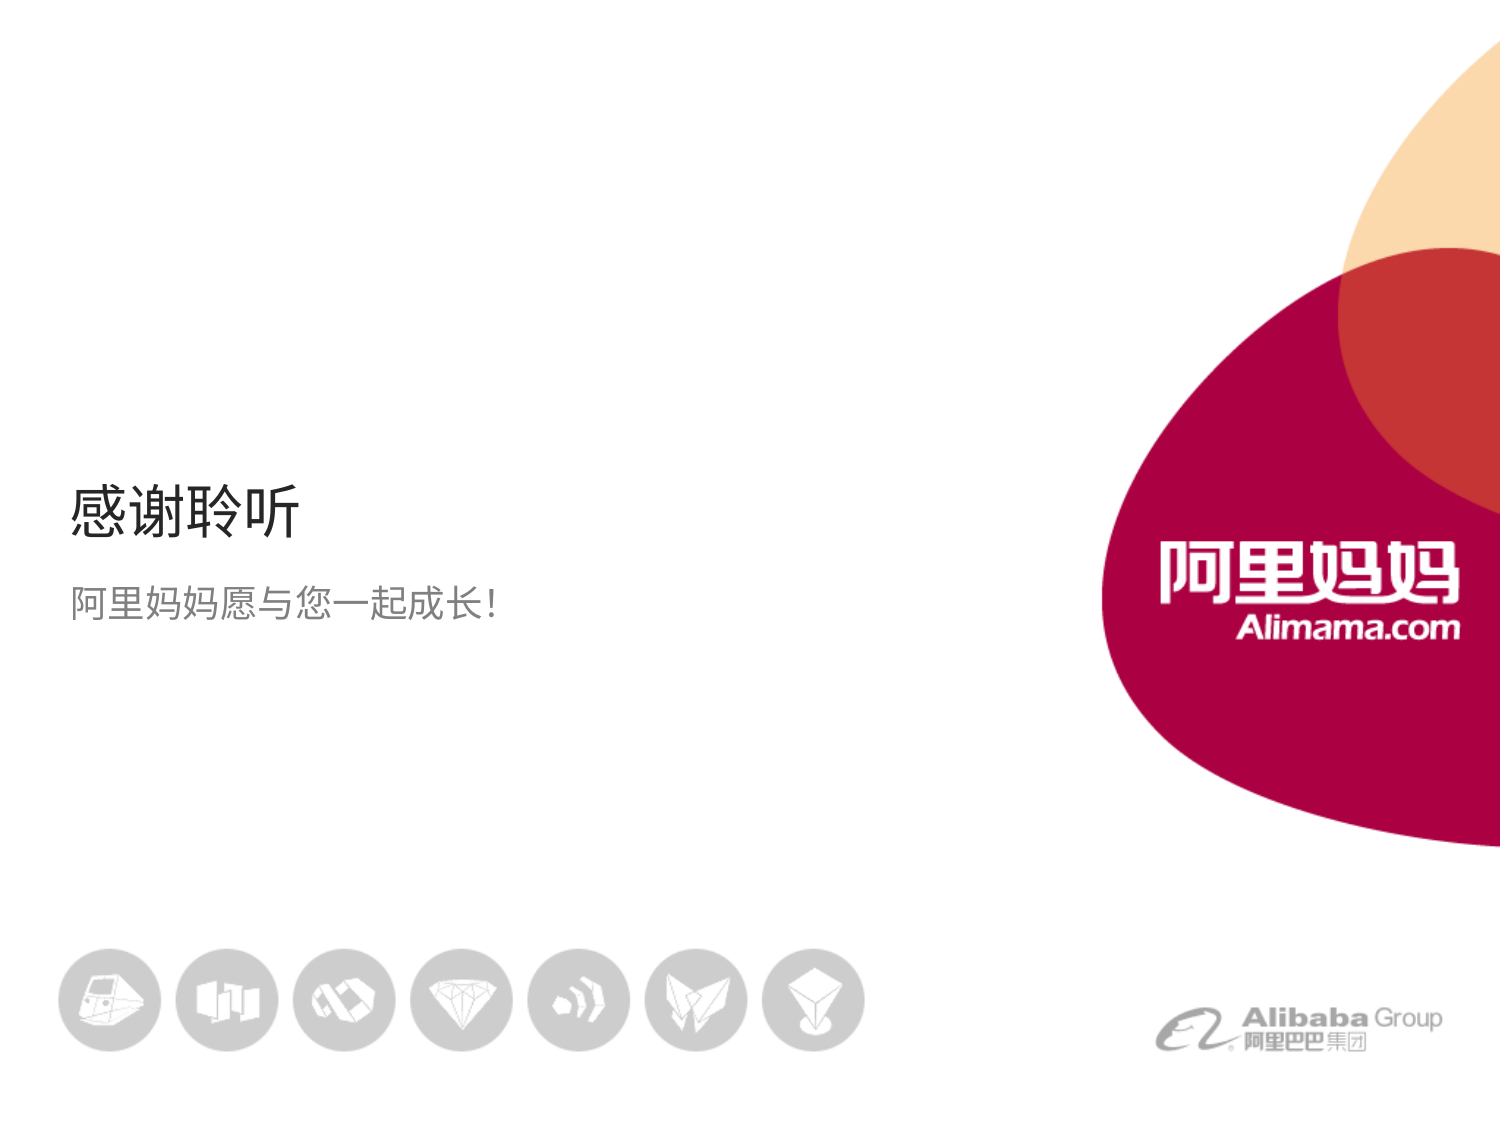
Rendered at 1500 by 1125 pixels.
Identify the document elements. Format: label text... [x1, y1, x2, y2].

text_box 感谢聆听 [54, 468, 318, 553]
text_box 阿里妈妈愿与您一起成长！ [55, 572, 536, 633]
picture [0, 0, 1500, 1125]
